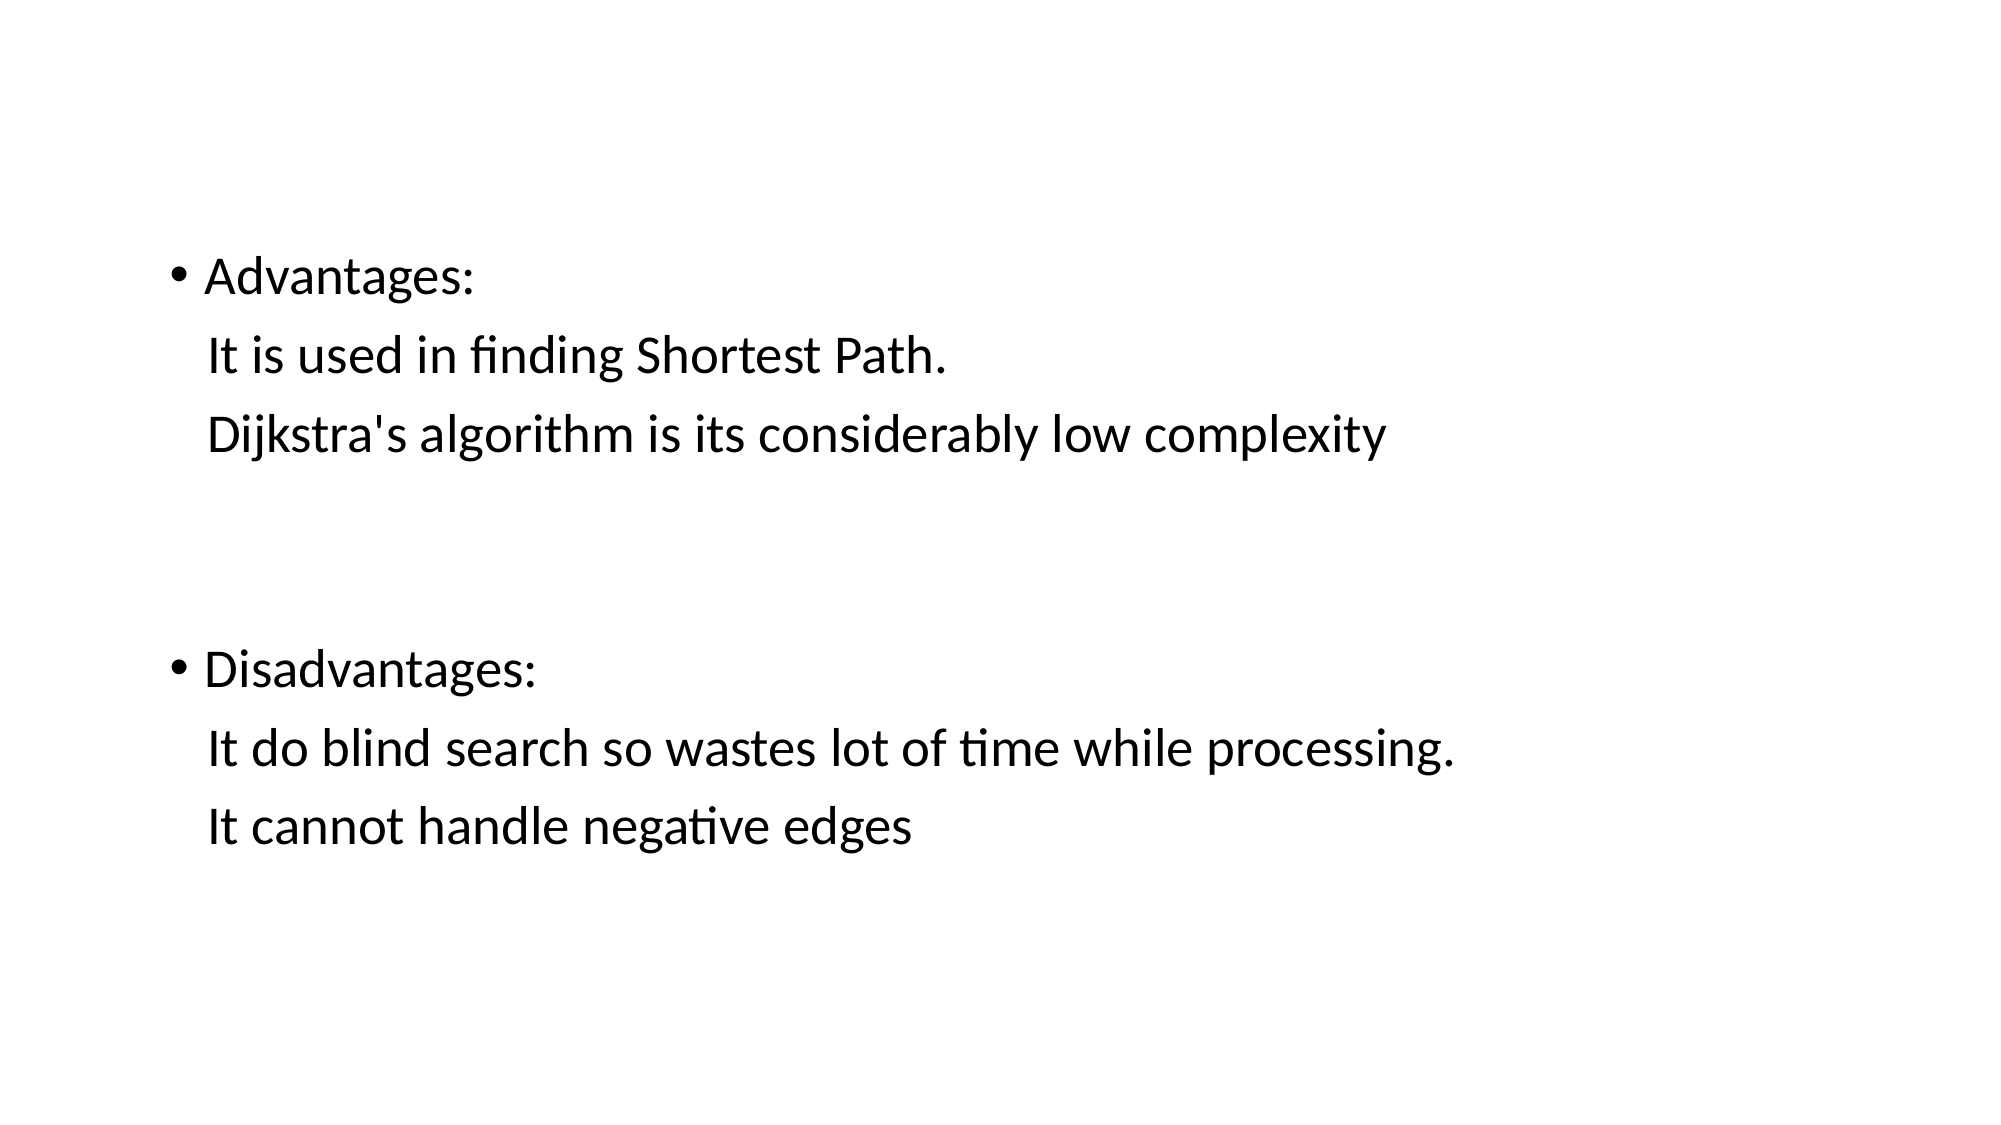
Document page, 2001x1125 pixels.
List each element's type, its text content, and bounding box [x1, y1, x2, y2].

list Advantages: It is used in finding Shortest Path. Dijkstra's algorithm is its considerably low complexity Disadvantages: It do blind search so wastes lot of time while processing. It cannot handle negative edges [154, 155, 1880, 869]
